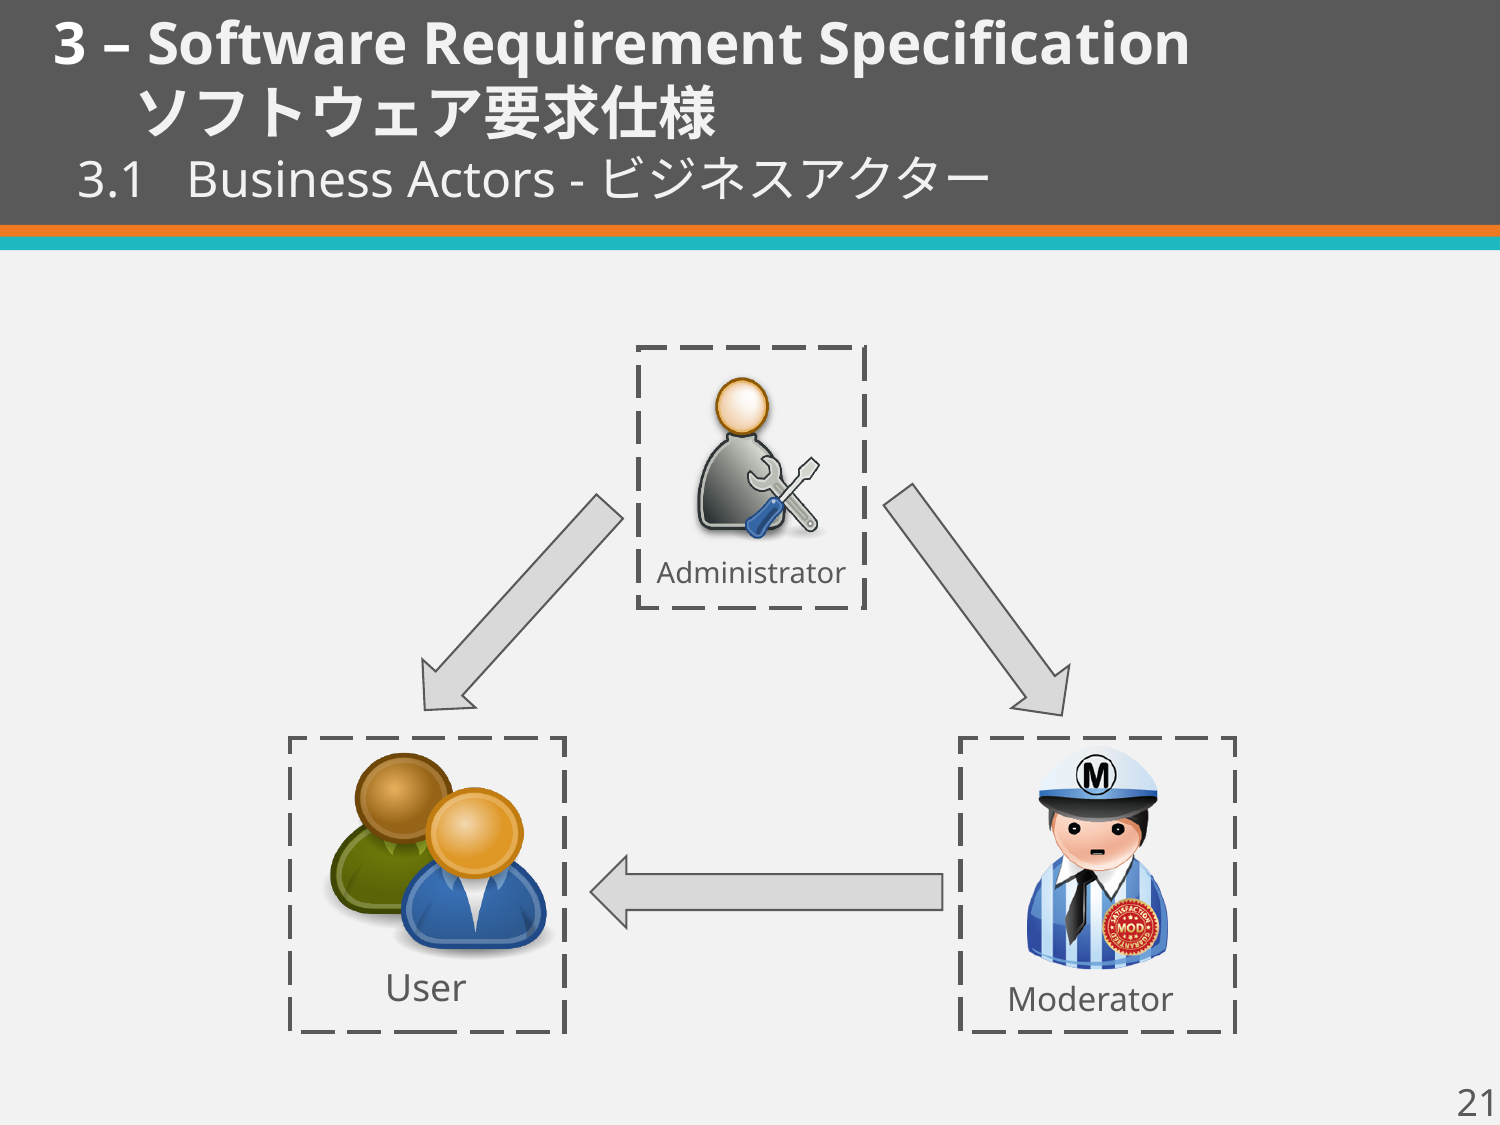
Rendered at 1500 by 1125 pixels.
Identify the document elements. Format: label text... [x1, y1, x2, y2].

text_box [960, 737, 1236, 1032]
text_box [421, 492, 625, 712]
text_box 3 – Software Requirement Specification ソフトウェア要求仕様 [39, 0, 1494, 154]
list 3.1 Business Actors -ビジネスアクター [62, 146, 1500, 226]
text_box [589, 853, 944, 931]
text_box [882, 482, 1071, 717]
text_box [289, 737, 565, 1032]
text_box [638, 347, 865, 609]
slide_number 21 [1441, 1072, 1500, 1117]
